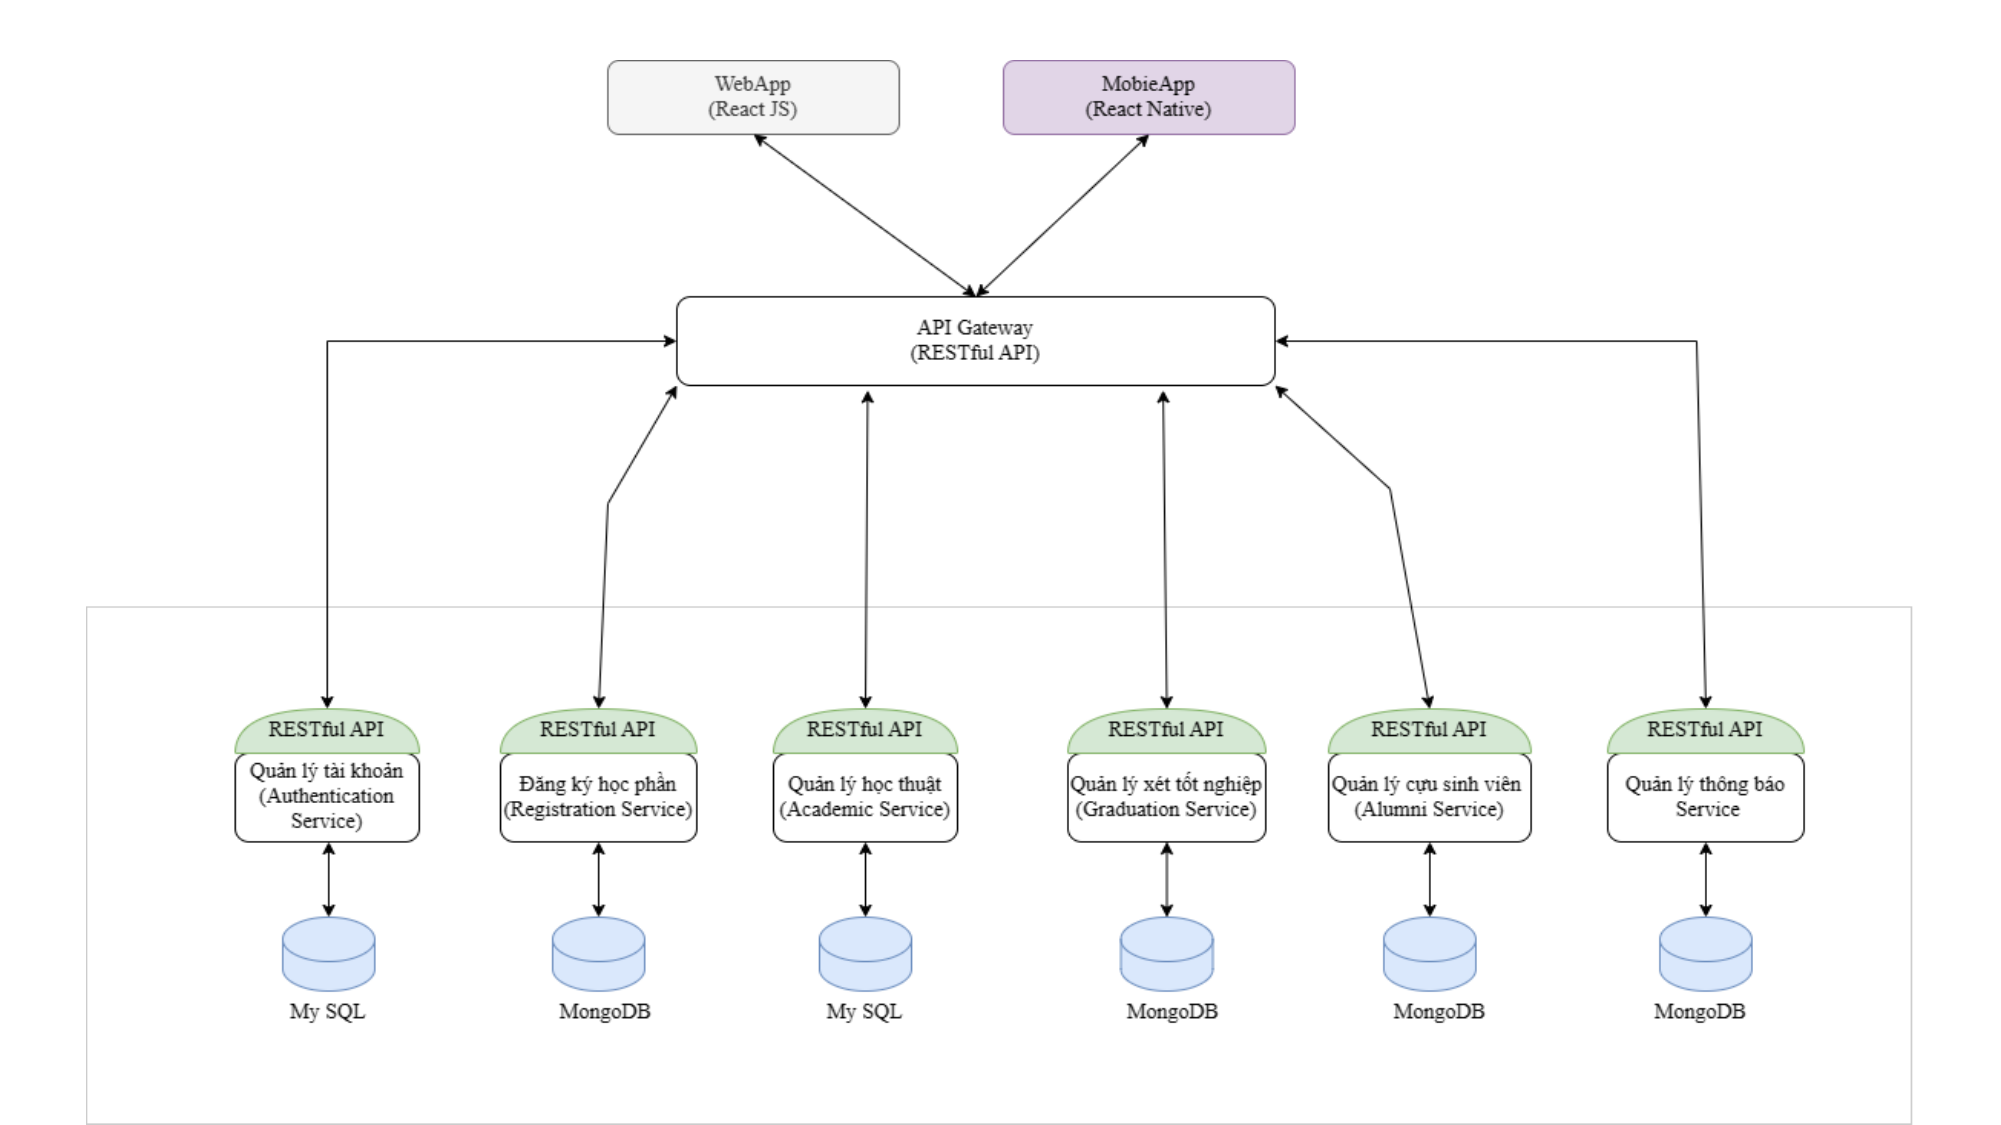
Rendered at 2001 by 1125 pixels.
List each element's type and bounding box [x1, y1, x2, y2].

picture [86, 60, 1914, 1125]
